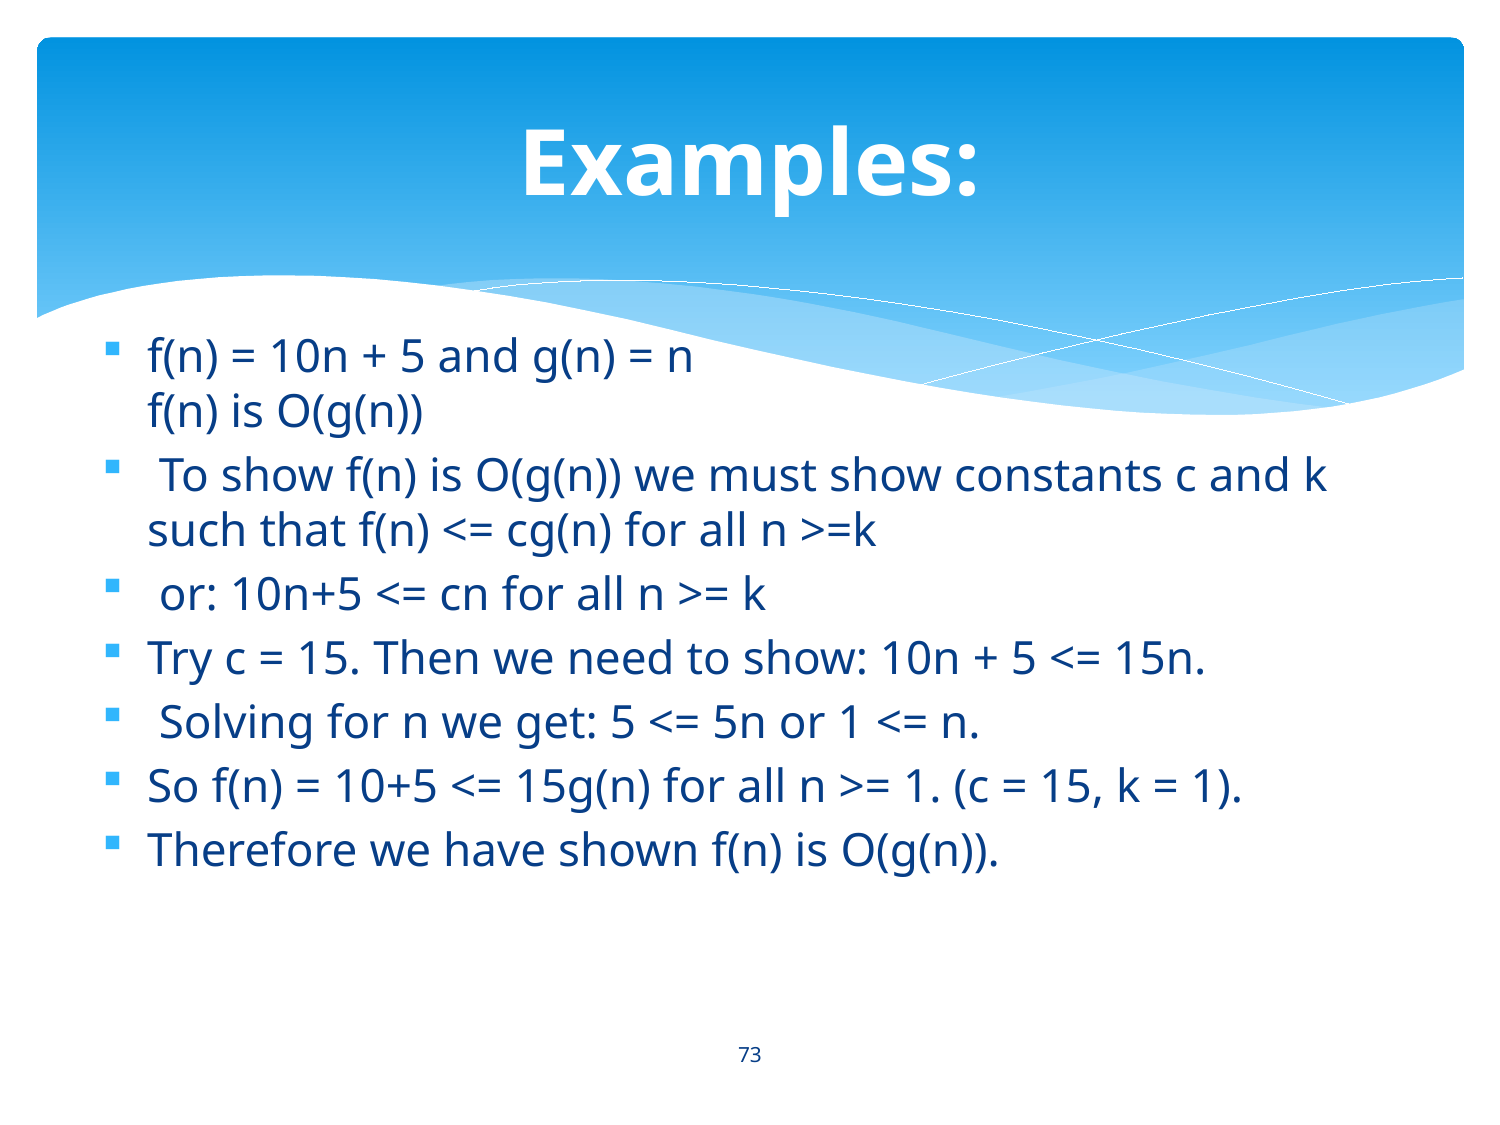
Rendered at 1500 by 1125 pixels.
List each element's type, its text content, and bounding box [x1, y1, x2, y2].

title Examples: [75, 55, 1425, 261]
list f(n) = 10n + 5 and g(n) = n f(n) is O(g(n)) To show f(n) is O(g(n)) we must show constants c and k such that f(n) <= cg(n) for all n >=k or: 10n+5 <= cn for all n >= k Try c = 15. Then we need to show: 10n + 5 <= 15n. Solving for n we get: 5 <= 5n or 1 <= n. So f(n) = 10+5 <= 15g(n) for all n >= 1. (c = 15, k = 1). Therefore we have shown f(n) is O(g(n)). [37, 249, 1450, 1038]
slide_number 73 [654, 1025, 846, 1086]
